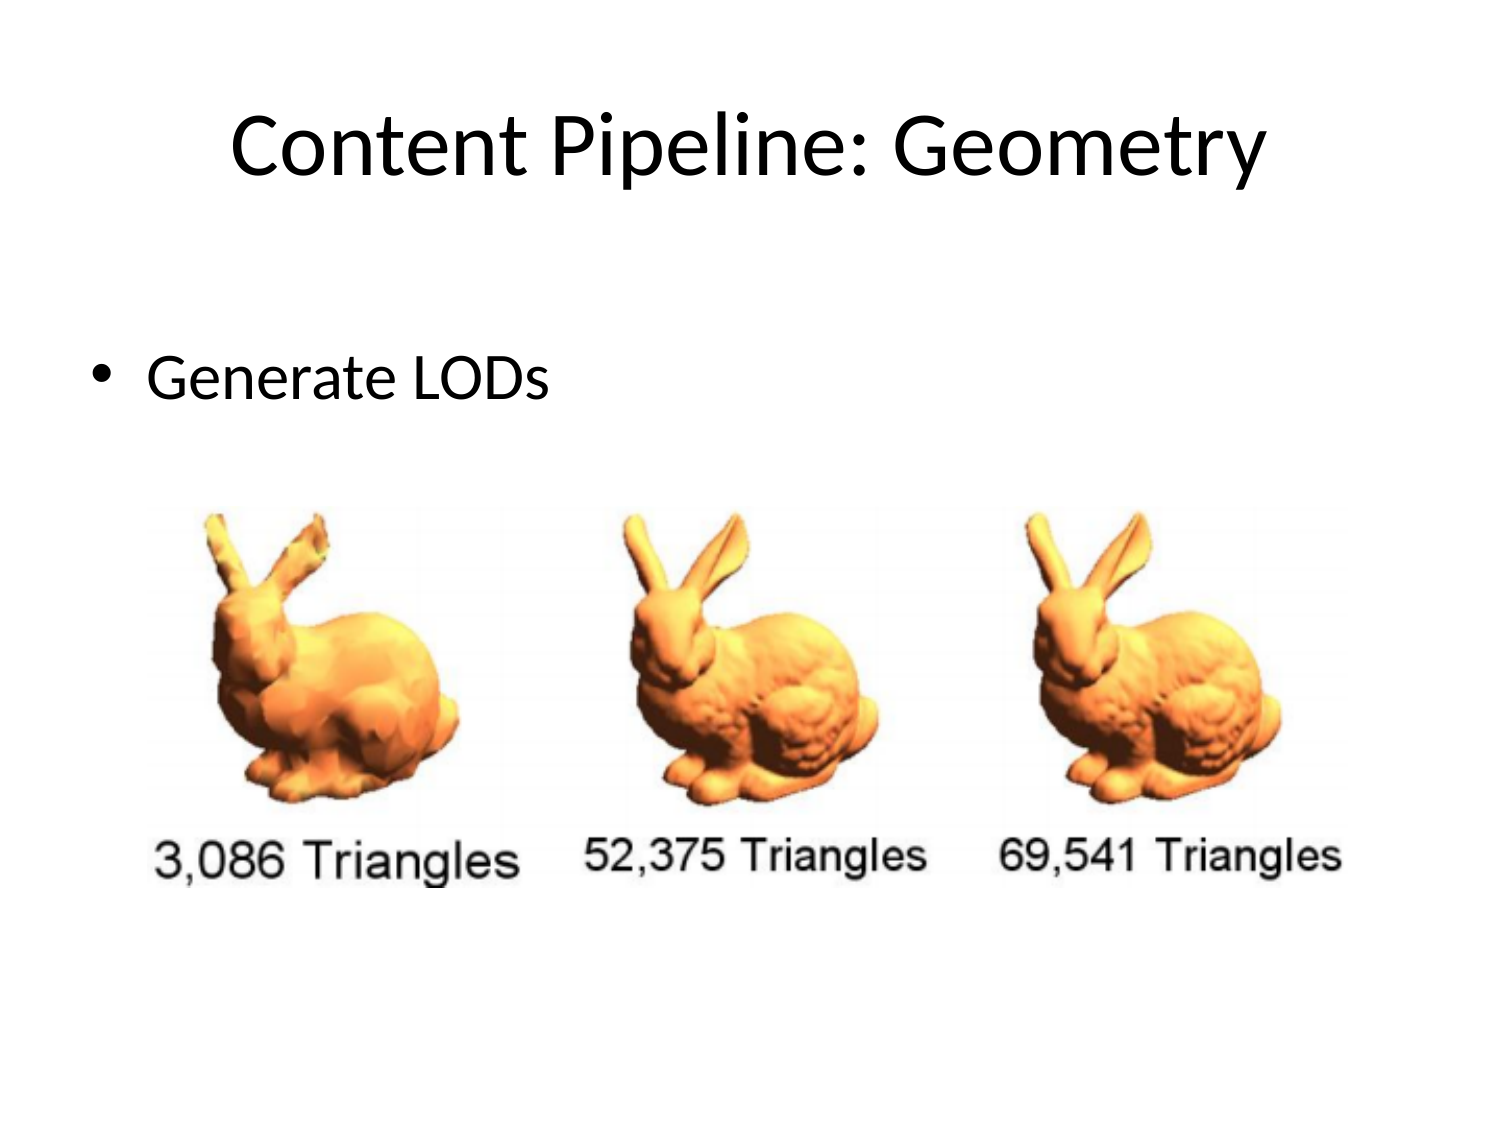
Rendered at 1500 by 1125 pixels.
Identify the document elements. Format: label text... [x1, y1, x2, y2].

picture [147, 505, 1351, 888]
list Generate LODs [75, 324, 1400, 588]
title Content Pipeline: Geometry [75, 45, 1425, 233]
